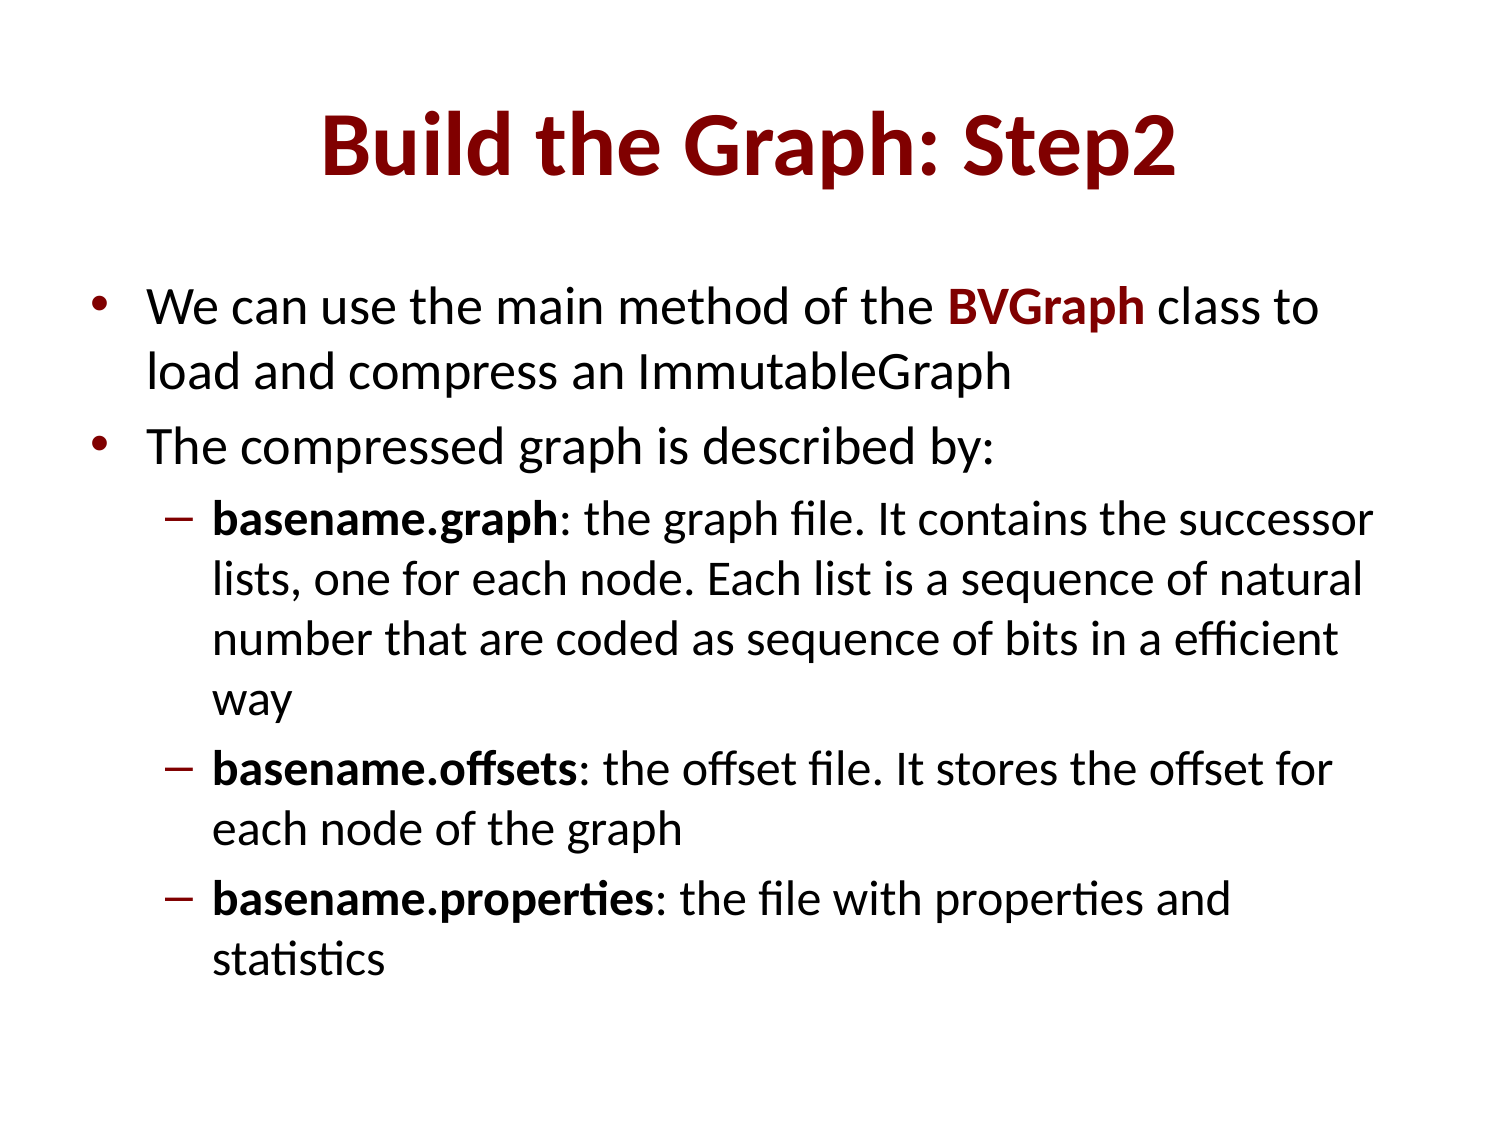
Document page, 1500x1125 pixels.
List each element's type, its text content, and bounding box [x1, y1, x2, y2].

title Build the Graph: Step2 [75, 45, 1425, 233]
list We can use the main method of the BVGraph class to load and compress an ImmutableGraph The compressed graph is described by: basename.graph: the graph file. It contains the successor lists, one for each node. Each list is a sequence of natural number that are coded as sequence of bits in a efficient way basename.offsets: the offset file. It stores the offset for each node of the graph basename.properties: the file with properties and statistics [75, 262, 1425, 1005]
